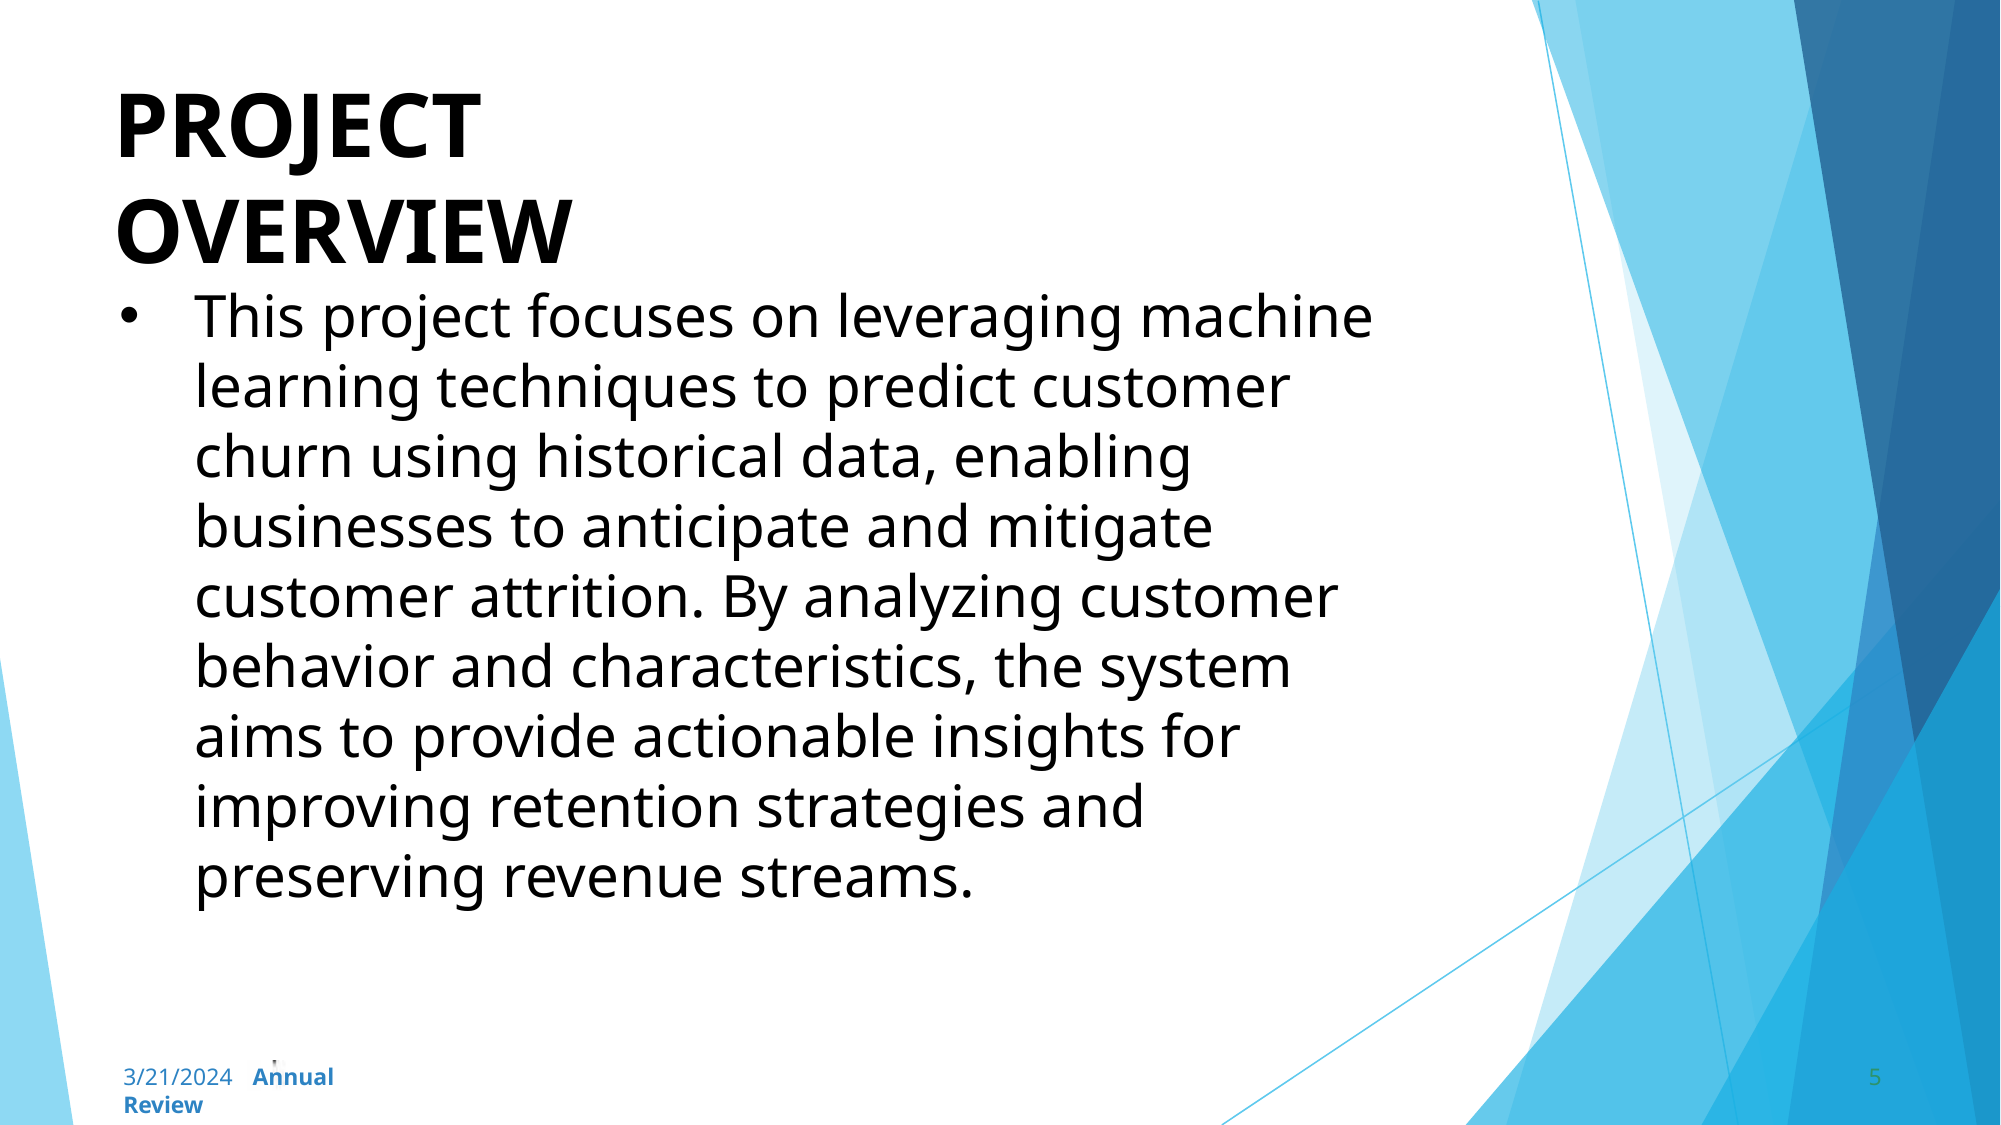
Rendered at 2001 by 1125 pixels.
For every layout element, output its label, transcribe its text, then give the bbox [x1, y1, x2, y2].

slide_number 5 [1849, 1061, 1890, 1125]
picture [110, 1060, 463, 1094]
text_box 3/21/2024 Annual Review [121, 1103, 417, 1118]
title PROJECT OVERVIEW [110, 66, 975, 272]
text_box This project focuses on leveraging machine learning techniques to predict customer churn using historical data, enabling businesses to anticipate and mitigate customer attrition. By analyzing customer behavior and characteristics, the system aims to provide actionable insights for improving retention strategies and preserving revenue streams. [104, 272, 1396, 917]
